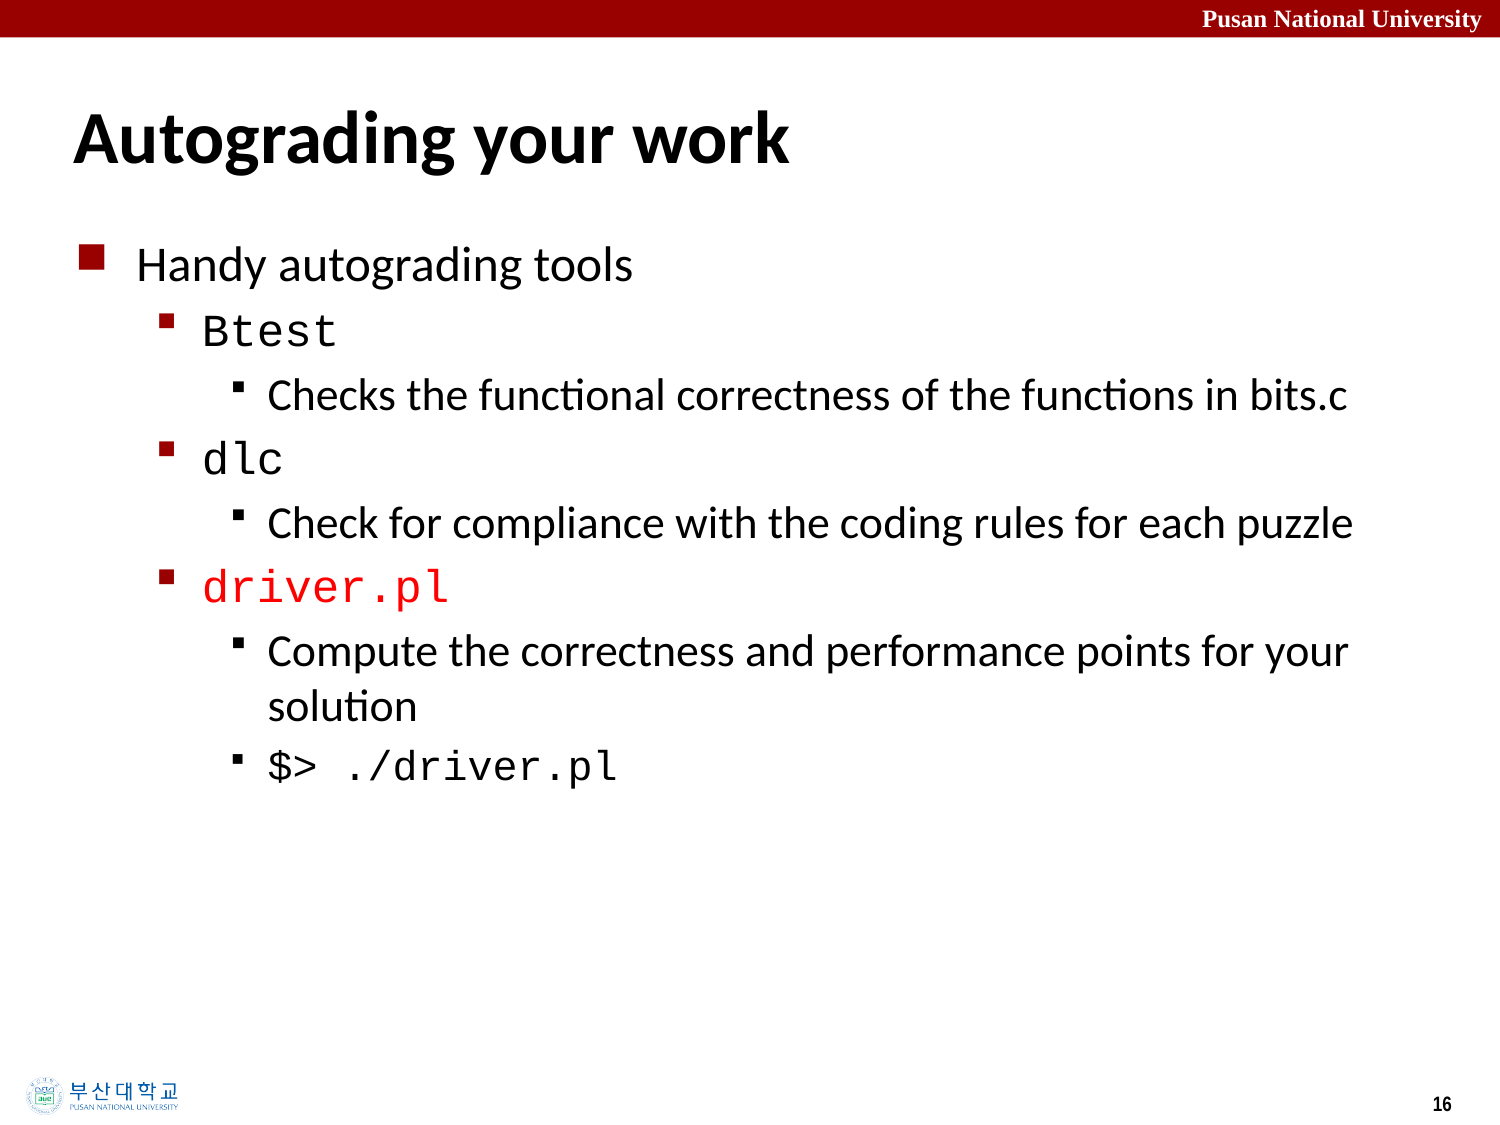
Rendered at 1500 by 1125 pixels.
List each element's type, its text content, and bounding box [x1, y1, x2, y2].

picture [24, 1076, 180, 1116]
title Autograding your work [58, 71, 1438, 197]
list Handy autograding tools Btest Checks the functional correctness of the functions in bits.c dlc Check for compliance with the coding rules for each puzzle driver.pl Compute the correctness and performance points for your solution $> ./driver.pl [64, 223, 1438, 1040]
